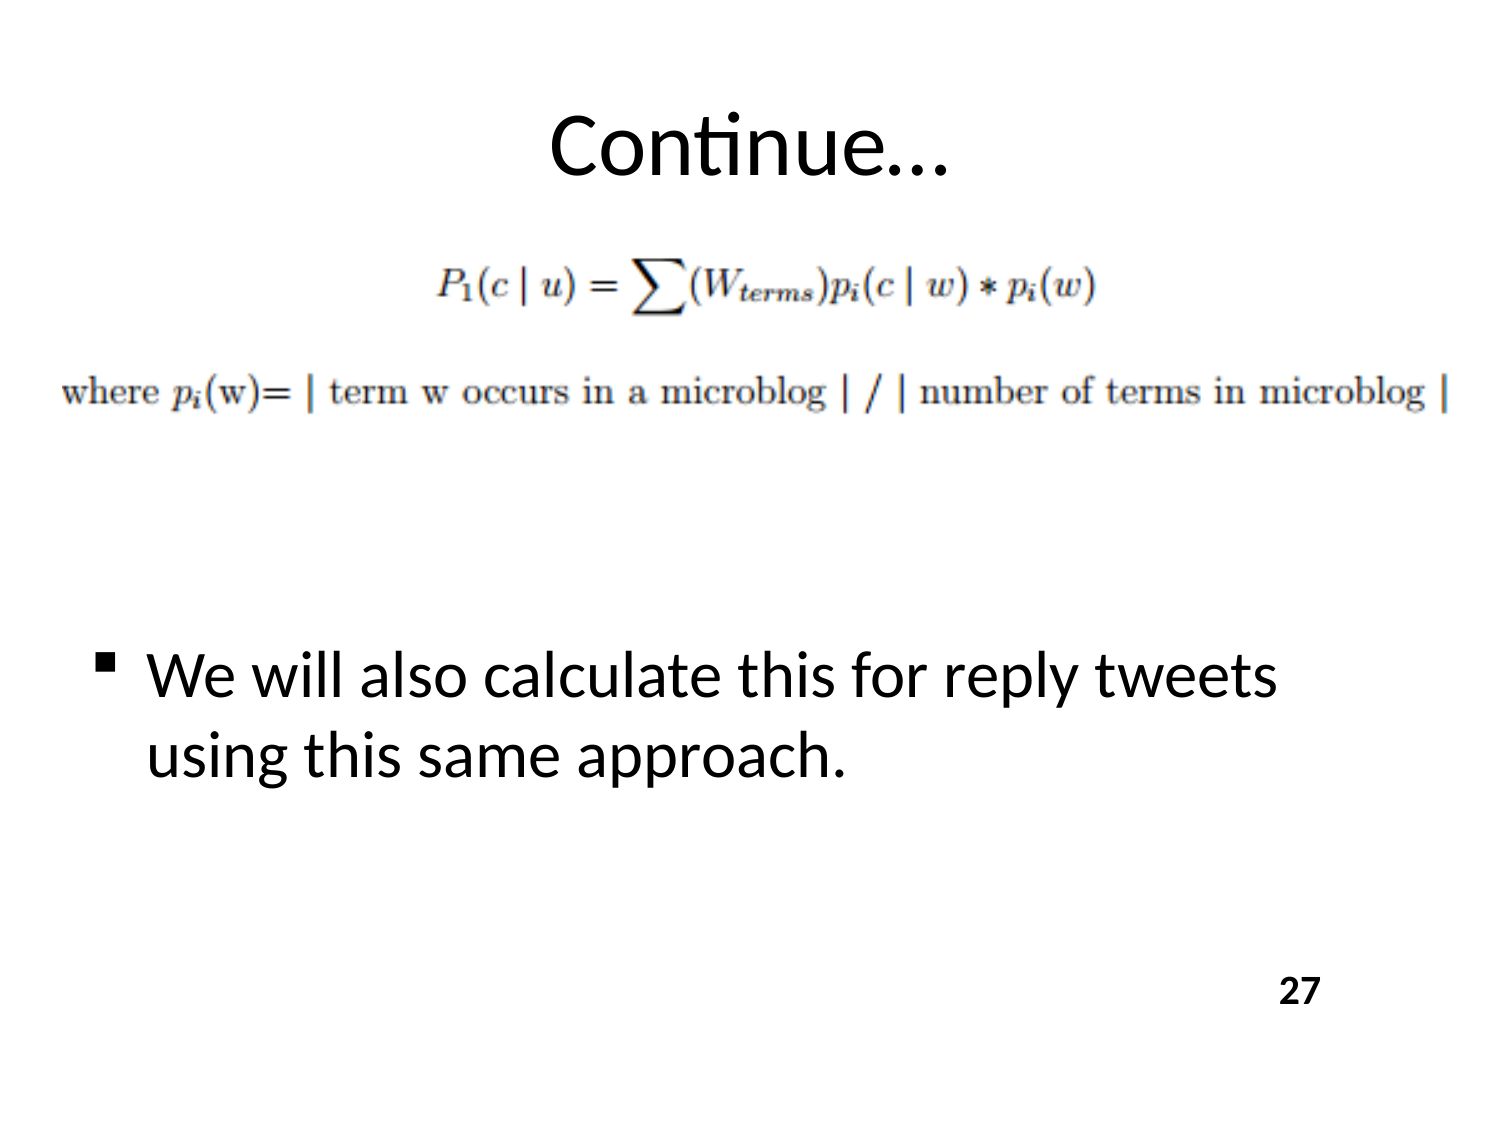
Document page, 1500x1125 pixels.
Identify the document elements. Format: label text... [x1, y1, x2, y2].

picture [62, 212, 1500, 579]
title Continue… [75, 45, 1425, 210]
text_box 27 [1223, 935, 1377, 1040]
list Where p(term) = | term t occurs in tweet| / | total no. of terms in that tweet | We will also calculate this for reply tweets using this same approach. [75, 588, 1425, 1005]
